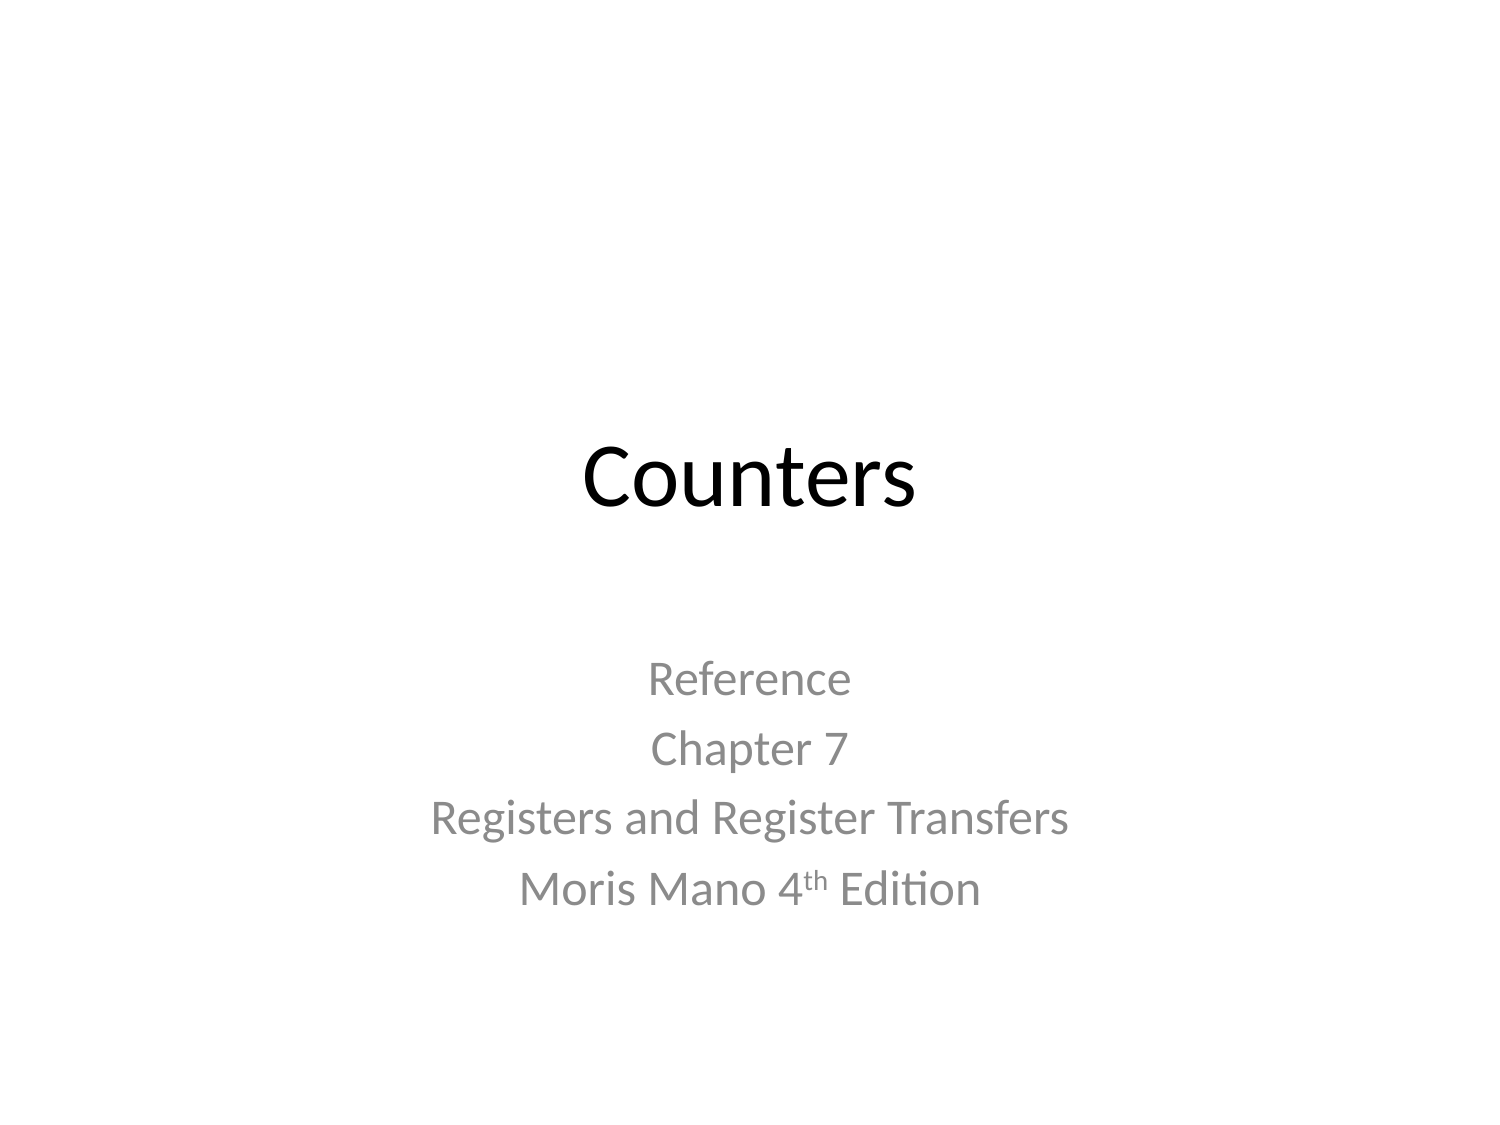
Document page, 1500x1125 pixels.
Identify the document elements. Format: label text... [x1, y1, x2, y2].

title Counters [112, 349, 1388, 591]
subtitle Reference Chapter 7 Registers and Register Transfers Moris Mano 4th Edition [225, 637, 1275, 925]
